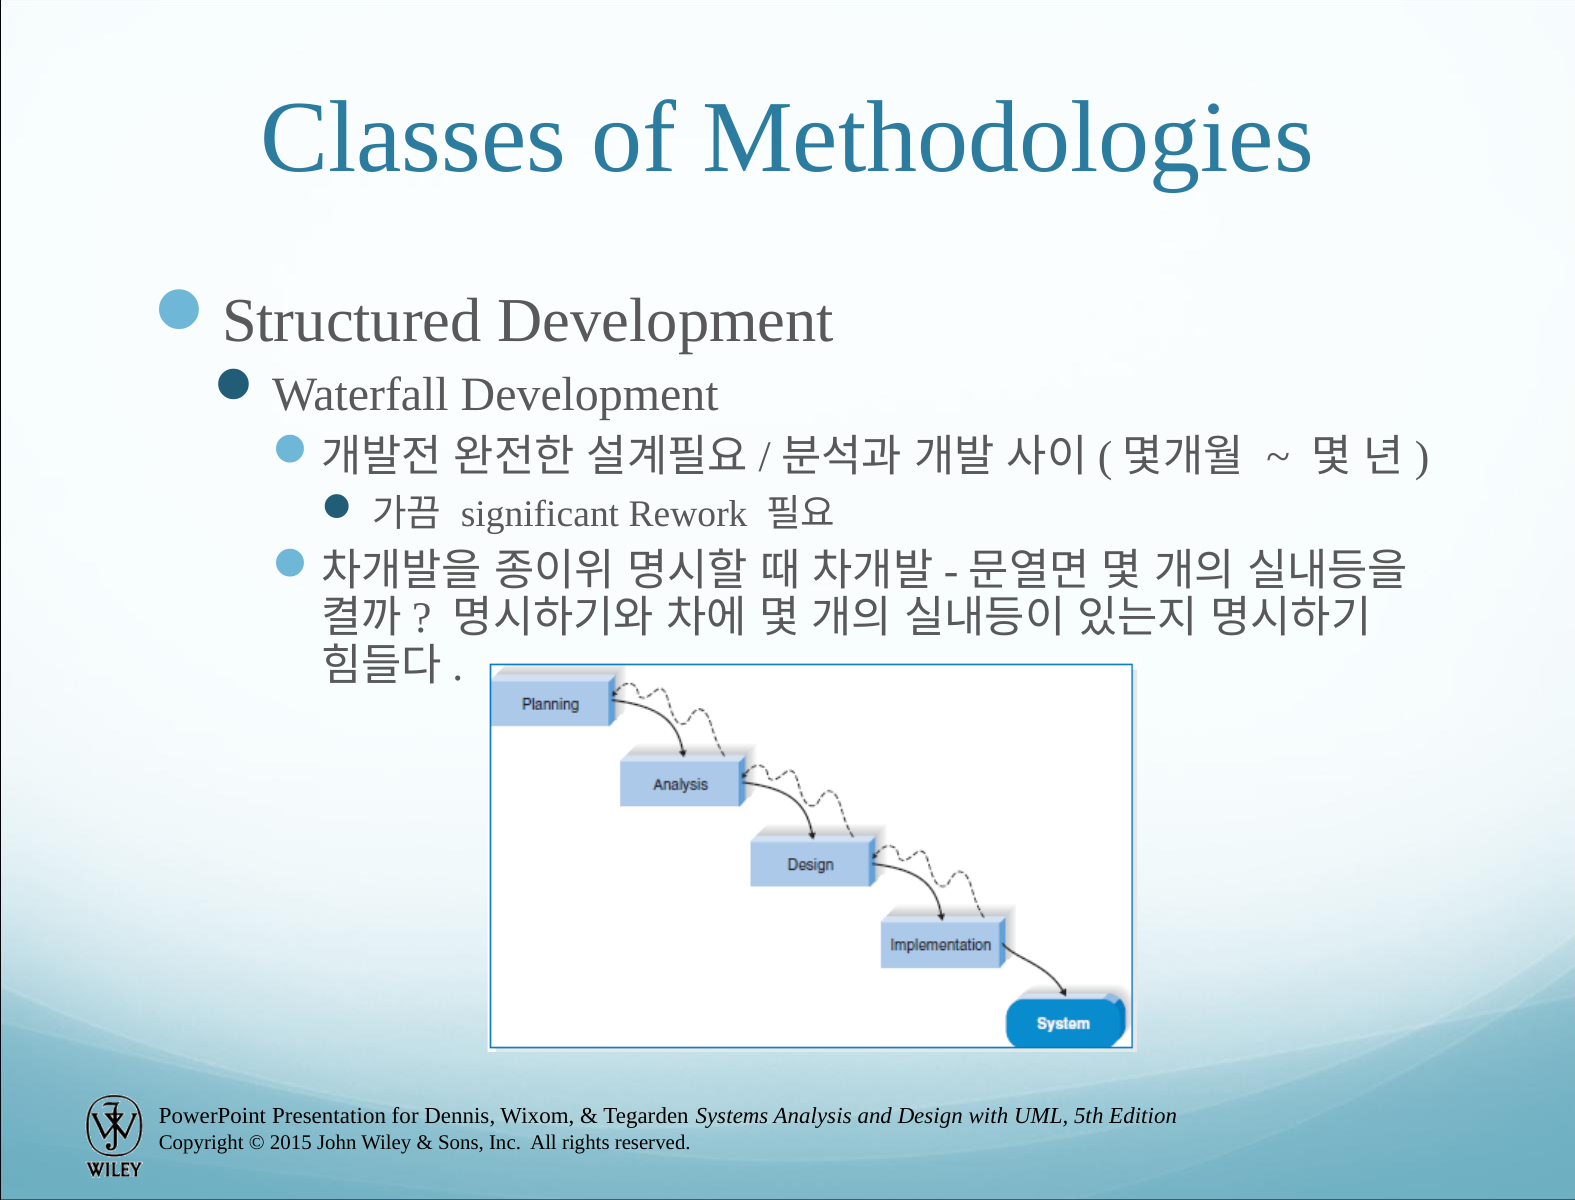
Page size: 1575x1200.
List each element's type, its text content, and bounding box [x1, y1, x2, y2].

title Classes of Methodologies [94, 19, 1480, 200]
picture [0, 0, 1575, 1200]
list Structured Development Waterfall Development 개발전 완전한 설계필요/분석과 개발 사이(몇개월 ~ 몇 년) 가끔 significant Rework 필요 차개발을 종이위 명시할 때 차개발-문열면 몇 개의 실내등을 켤까? 명시하기와 차에 몇 개의 실내등이 있는지 명시하기 힘들다. [137, 279, 1513, 1050]
